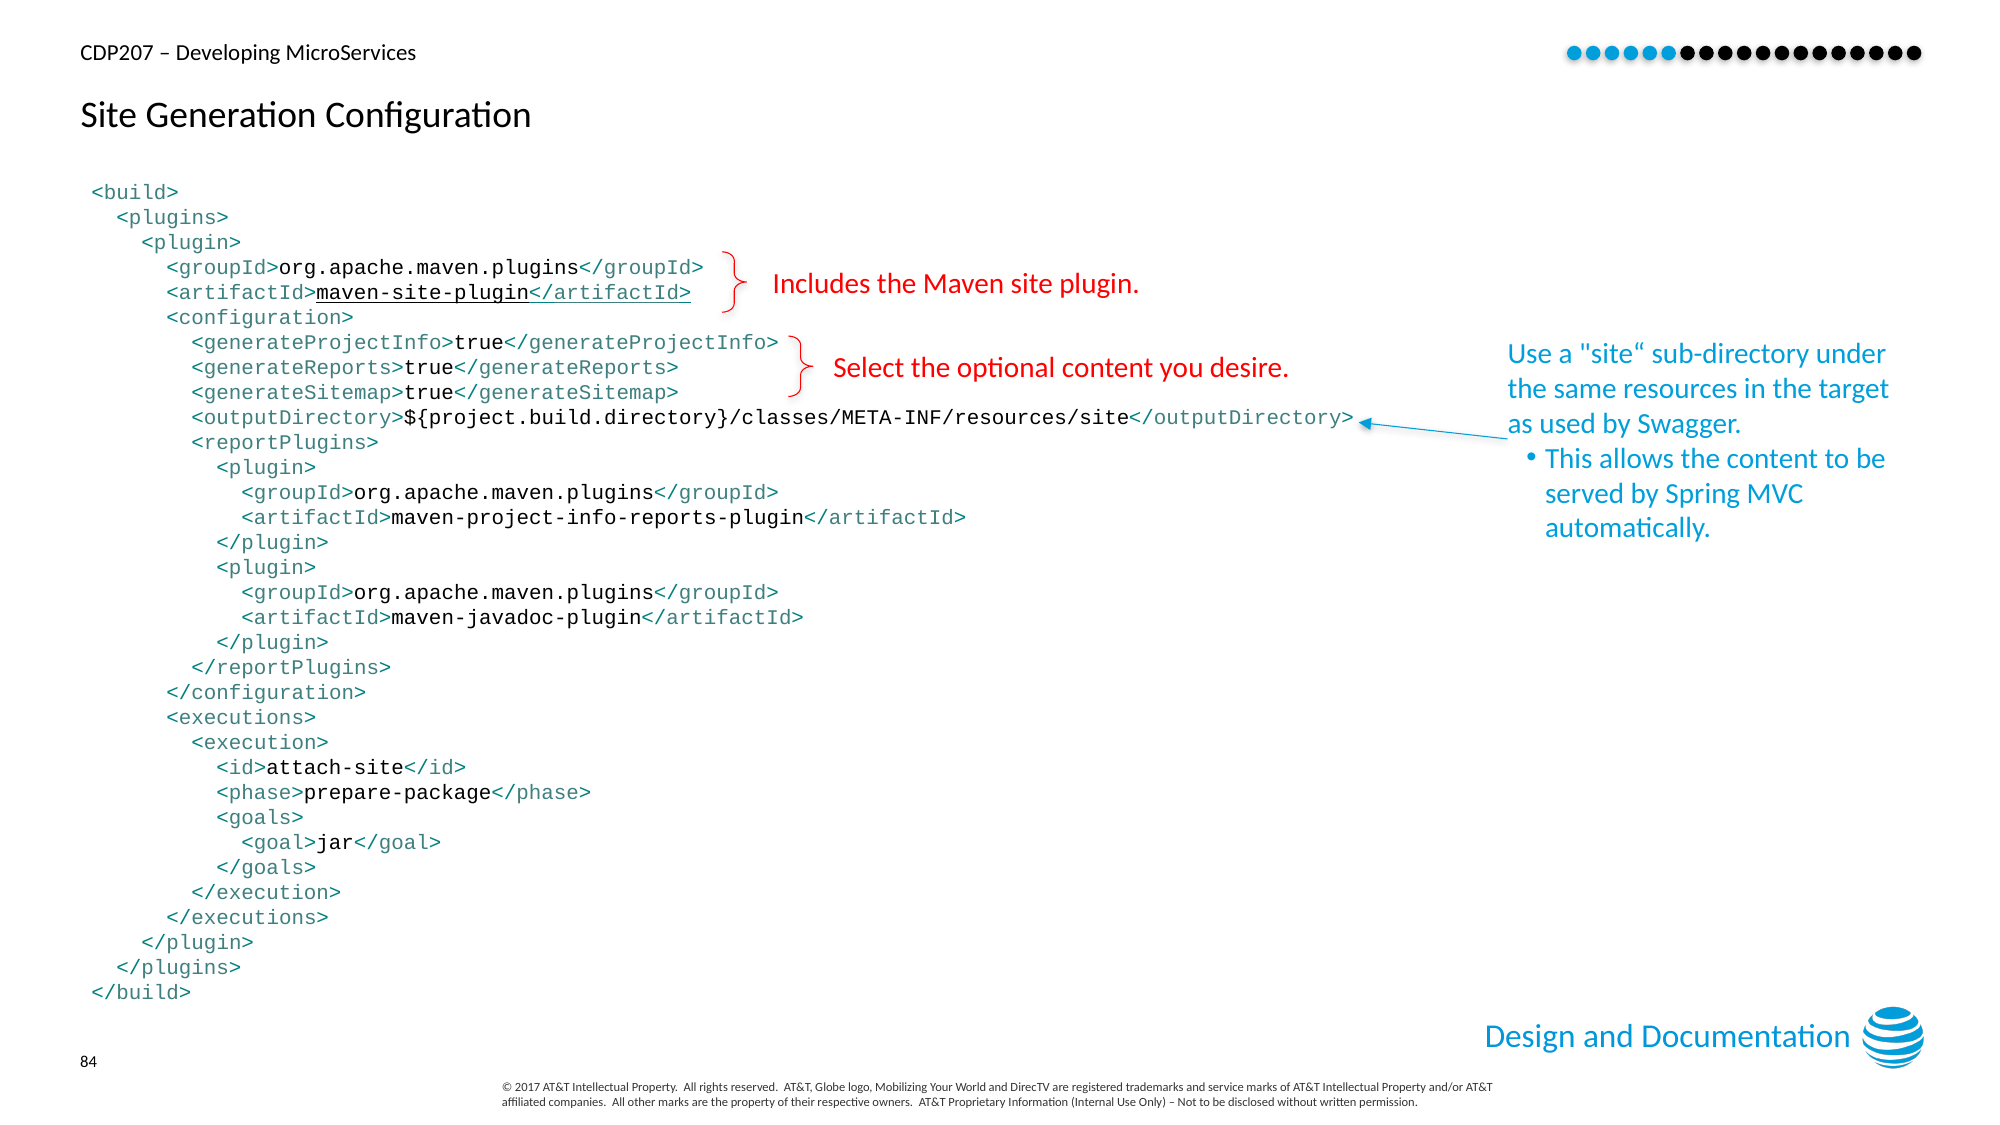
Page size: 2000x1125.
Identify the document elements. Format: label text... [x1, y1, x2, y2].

text_box [1736, 44, 1753, 62]
text_box Select the optional content you desire. [833, 348, 1291, 384]
slide_number 84 [80, 1049, 129, 1087]
text_box [1887, 44, 1904, 62]
text_box Includes the Maven site plugin. [772, 264, 1141, 300]
text_box [1755, 44, 1772, 62]
text_box [788, 333, 815, 399]
text_box [1585, 44, 1602, 62]
text_box <build> <plugins> <plugin> <groupId>org.apache.maven.plugins</groupId> <artifactId>maven-site-plugin</artifactId> <configuration> <generateProjectInfo>true</generateProjectInfo> <generateReports>true</generateReports> <generateSitemap>true</generateSitemap> <outputDirectory>${project.build.directory}/classes/META-INF/resources/site</outputDirectory> <reportPlugins> <plugin> <groupId>org.apache.maven.plugins</groupId> <artifactId>maven-project-info-reports-plugin</artifactId> </plugin> <plugin> <groupId>org.apache.maven.plugins</groupId> <artifactId>maven-javadoc-plugin</artifactId> </plugin> </reportPlugins> </configuration> <executions> <execution> <id>attach-site</id> <phase>prepare-package</phase> <goals> <goal>jar</goal> </goals> </execution> </executions> </plugin> </plugins> </build> [1, 171, 1380, 1011]
text_box [1792, 44, 1809, 62]
text_box [1622, 44, 1639, 62]
text_box [1773, 44, 1791, 62]
text_box [1660, 44, 1677, 62]
text_box [1868, 44, 1885, 62]
text_box [1566, 44, 1583, 62]
text_box [1830, 44, 1847, 62]
text_box [1717, 44, 1734, 62]
text_box Design and Documentation [1166, 1006, 1867, 1062]
text_box [1641, 44, 1658, 62]
title Site Generation Configuration [80, 85, 1920, 142]
text_box [1603, 44, 1621, 62]
text_box [1811, 44, 1828, 62]
text_box [1849, 44, 1866, 62]
text_box [1680, 44, 1696, 62]
text_box Use a "site“ sub-directory under the same resources in the target as used by Swagger. This allows the content to be served by Spring MVC automatically. [1507, 334, 1903, 544]
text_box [1358, 422, 1508, 441]
text_box [721, 249, 749, 315]
text_box [1698, 44, 1715, 62]
text_box [1906, 44, 1923, 62]
